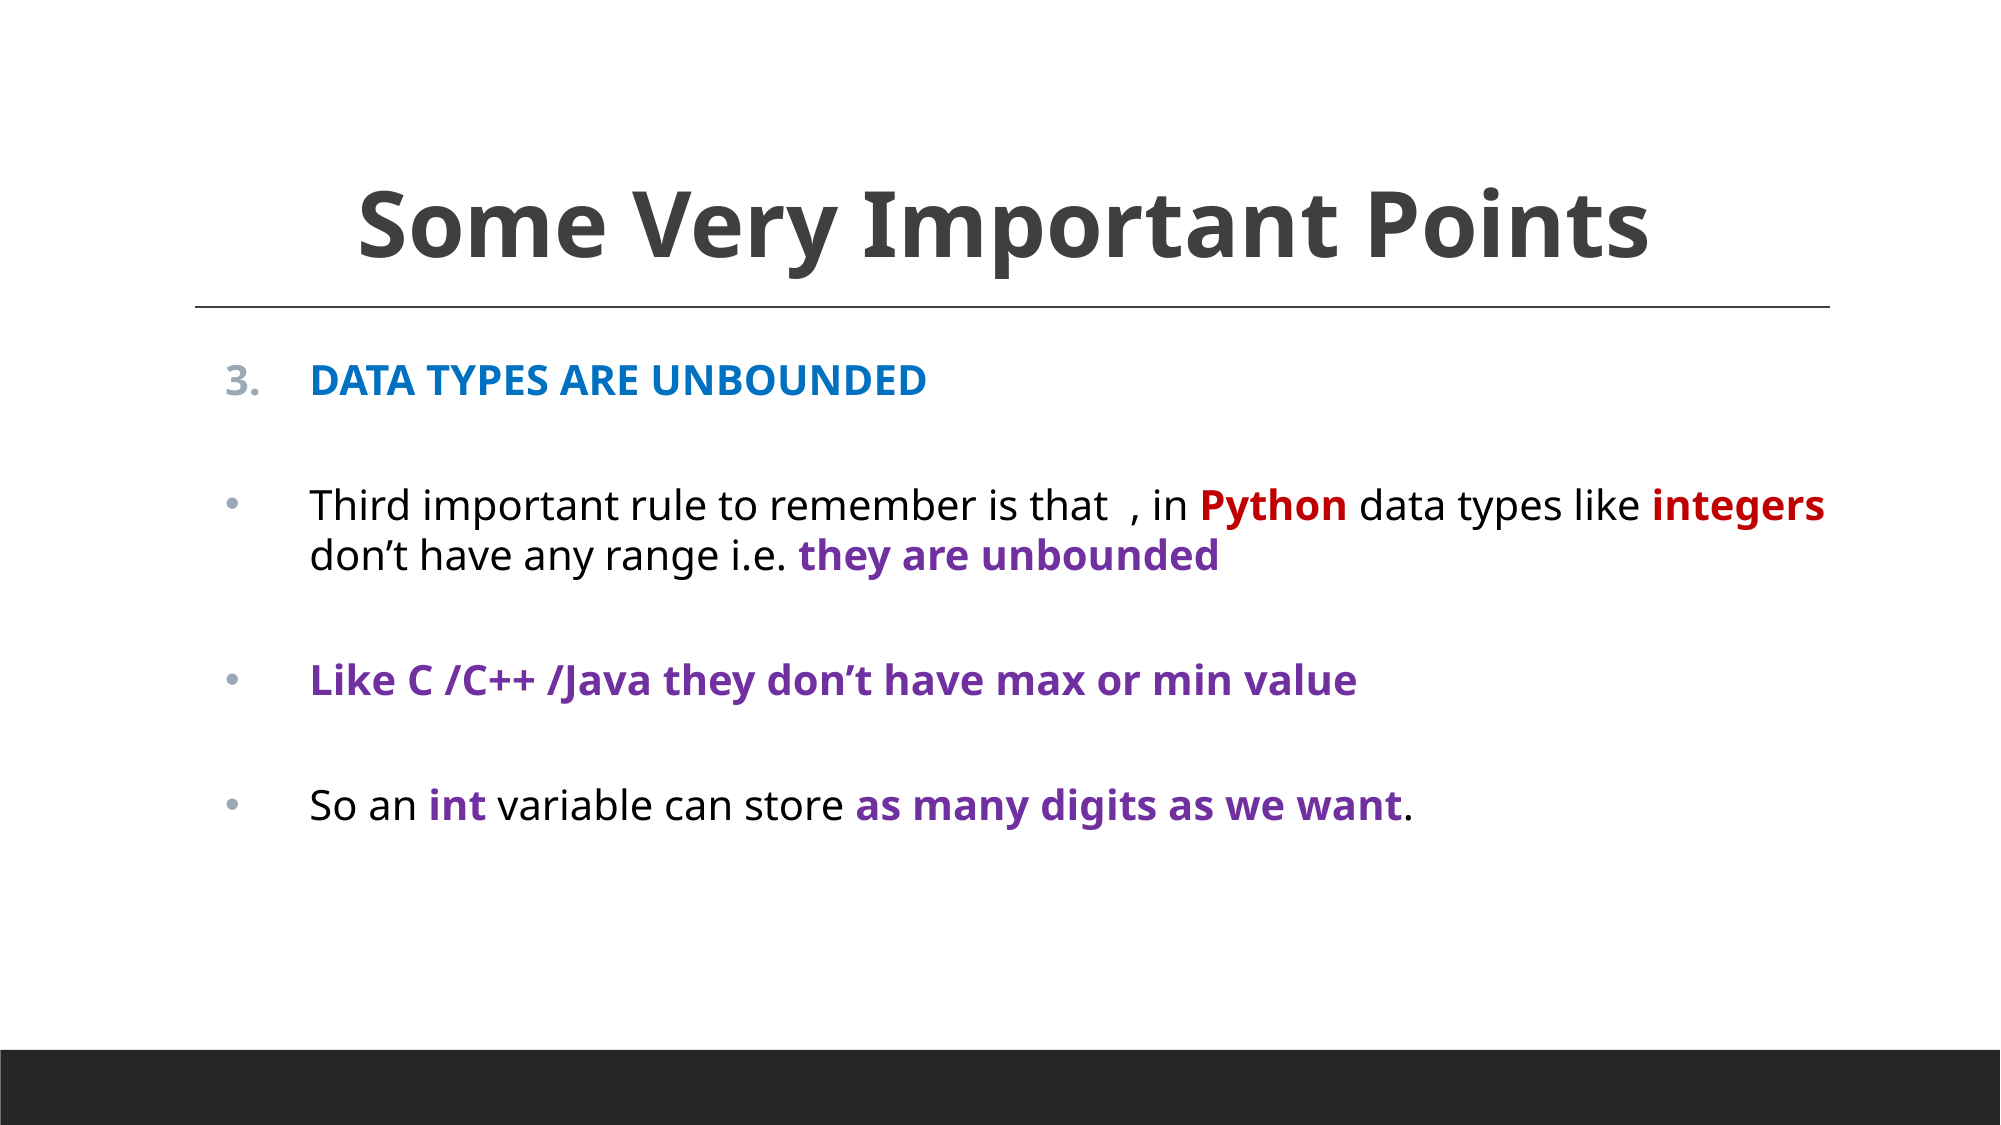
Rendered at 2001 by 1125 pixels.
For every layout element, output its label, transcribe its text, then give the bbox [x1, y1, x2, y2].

list DATA TYPES ARE UNBOUNDED Third important rule to remember is that , in Python data types like integers don’t have any range i.e. they are unbounded Like C /C++ /Java they don’t have max or min value So an int variable can store as many digits as we want. [180, 345, 1830, 963]
title Some Very Important Points [180, 47, 1830, 285]
